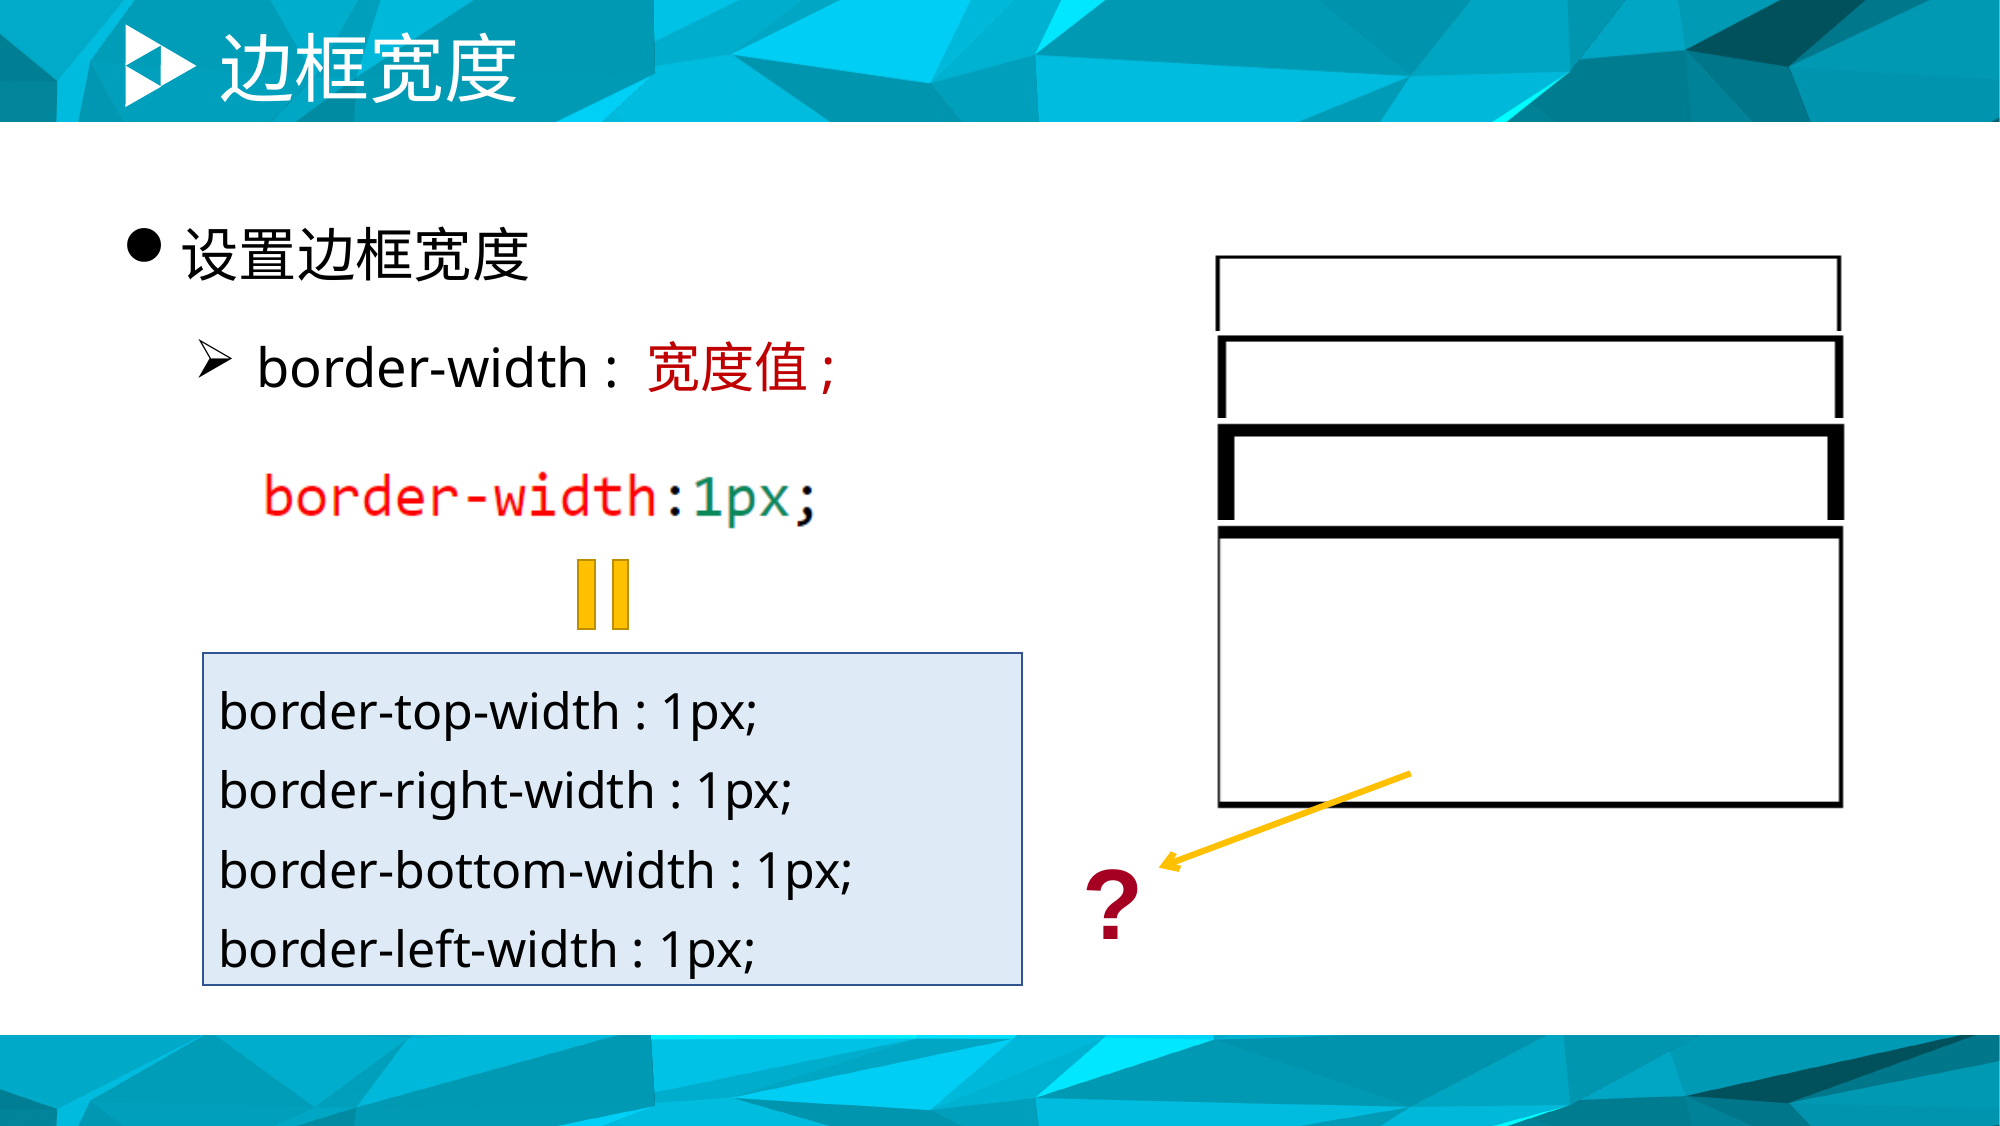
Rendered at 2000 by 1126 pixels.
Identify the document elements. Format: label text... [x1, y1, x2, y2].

picture [254, 467, 838, 532]
title 边框宽度 [201, 21, 1927, 125]
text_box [203, 559, 1022, 981]
picture [0, 0, 2000, 122]
picture [1210, 248, 1852, 813]
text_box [1066, 773, 1411, 969]
picture [0, 1035, 2000, 1126]
list 设置边框宽度 border-width : 宽度值; [104, 174, 1927, 937]
